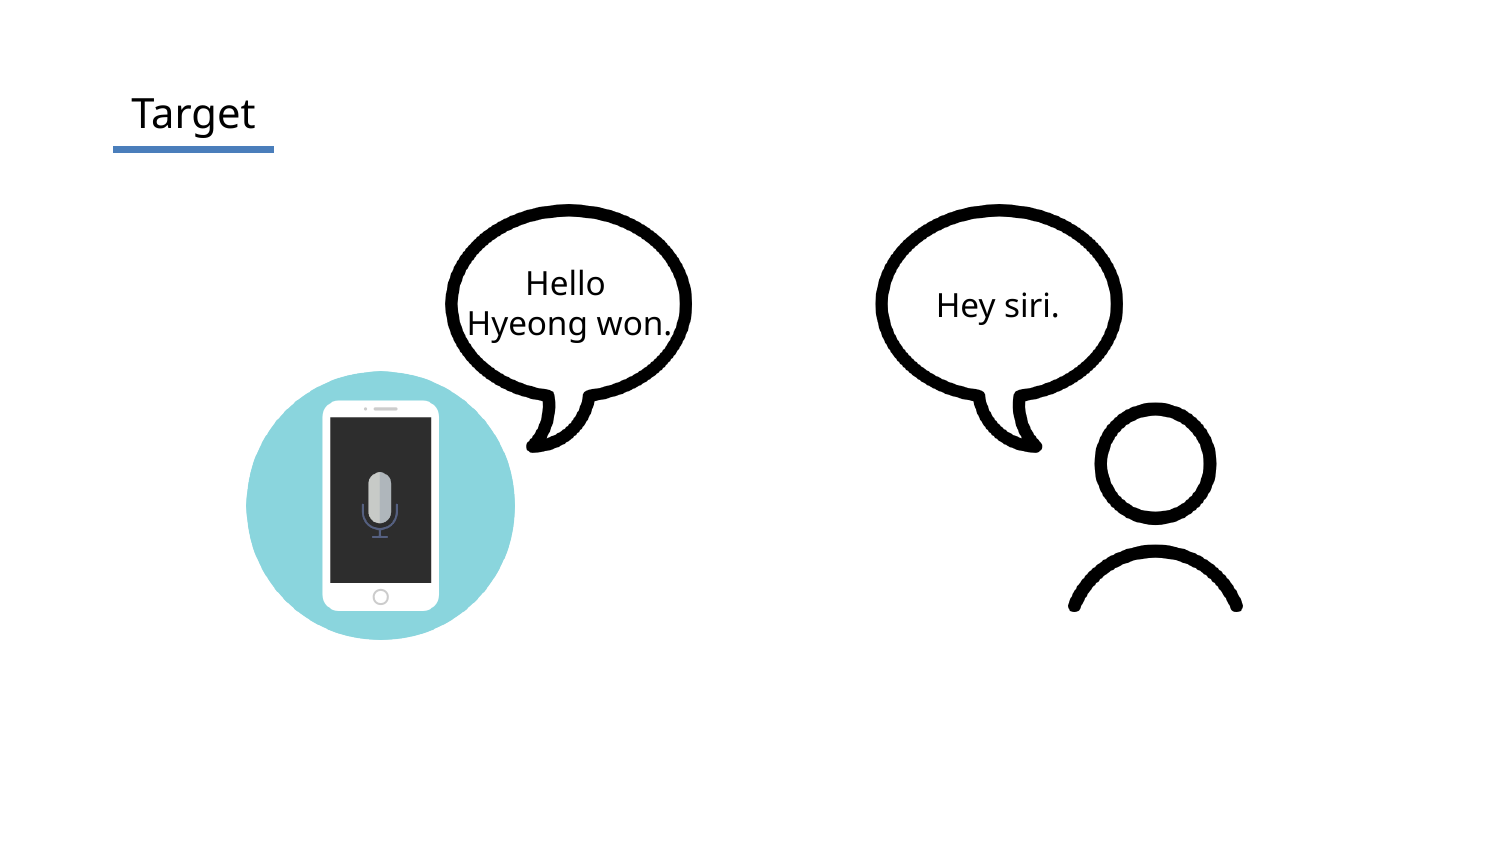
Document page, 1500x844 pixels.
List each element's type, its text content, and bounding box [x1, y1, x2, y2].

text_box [245, 371, 515, 640]
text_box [851, 204, 1126, 460]
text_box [441, 204, 716, 460]
picture [1052, 398, 1255, 612]
text_box Target [117, 79, 271, 144]
